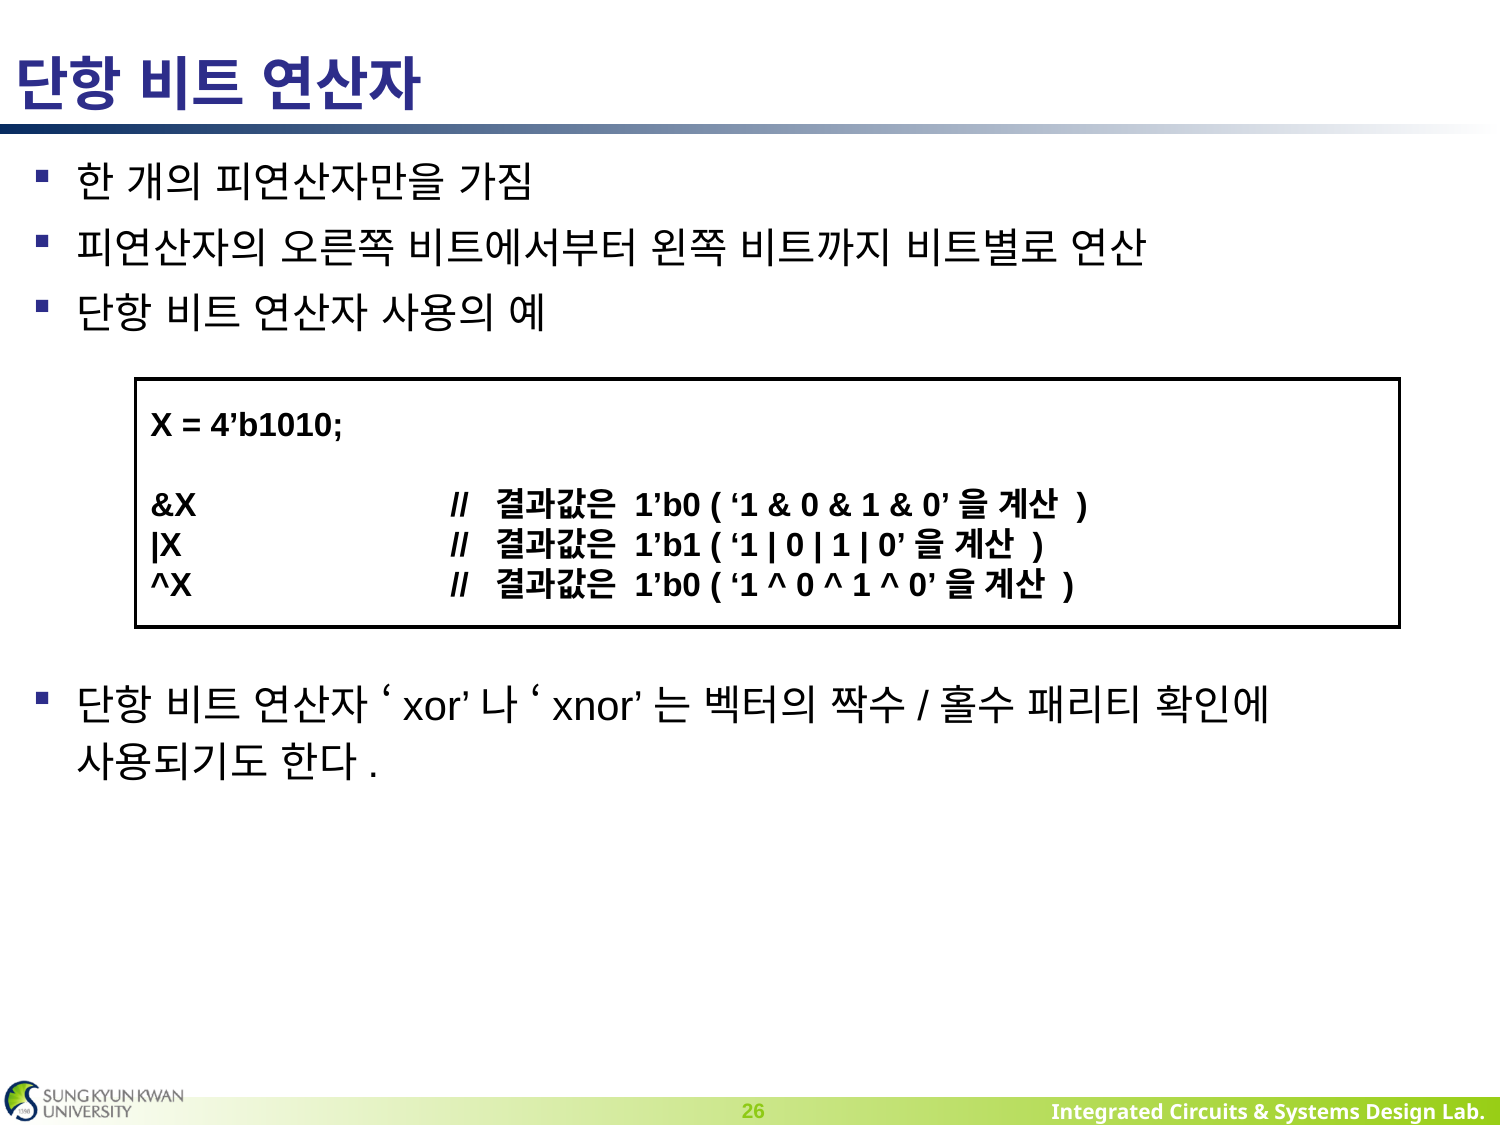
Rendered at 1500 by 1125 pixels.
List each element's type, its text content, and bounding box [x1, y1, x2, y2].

title 단항 비트 연산자 [0, 35, 1500, 130]
text_box X = 4’b1010; &X // 결과값은 1’b0 ( ‘1 & 0 & 1 & 0’을 계산 ) |X // 결과값은 1’b1 ( ‘1 | 0 | 1 | 0’을 계산 ) ^X // 결과값은 1’b0 ( ‘1 ^ 0 ^ 1 ^ 0’을 계산 ) [135, 378, 1400, 627]
list 한 개의 피연산자만을 가짐 피연산자의 오른쪽 비트에서부터 왼쪽 비트까지 비트별로 연산 단항 비트 연산자 사용의 예 단항 비트 연산자 ‘xor’나 ‘xnor’는 벡터의 짝수/홀수 패리티 확인에 사용되기도 한다. [17, 141, 1481, 1077]
picture [3, 1080, 184, 1122]
